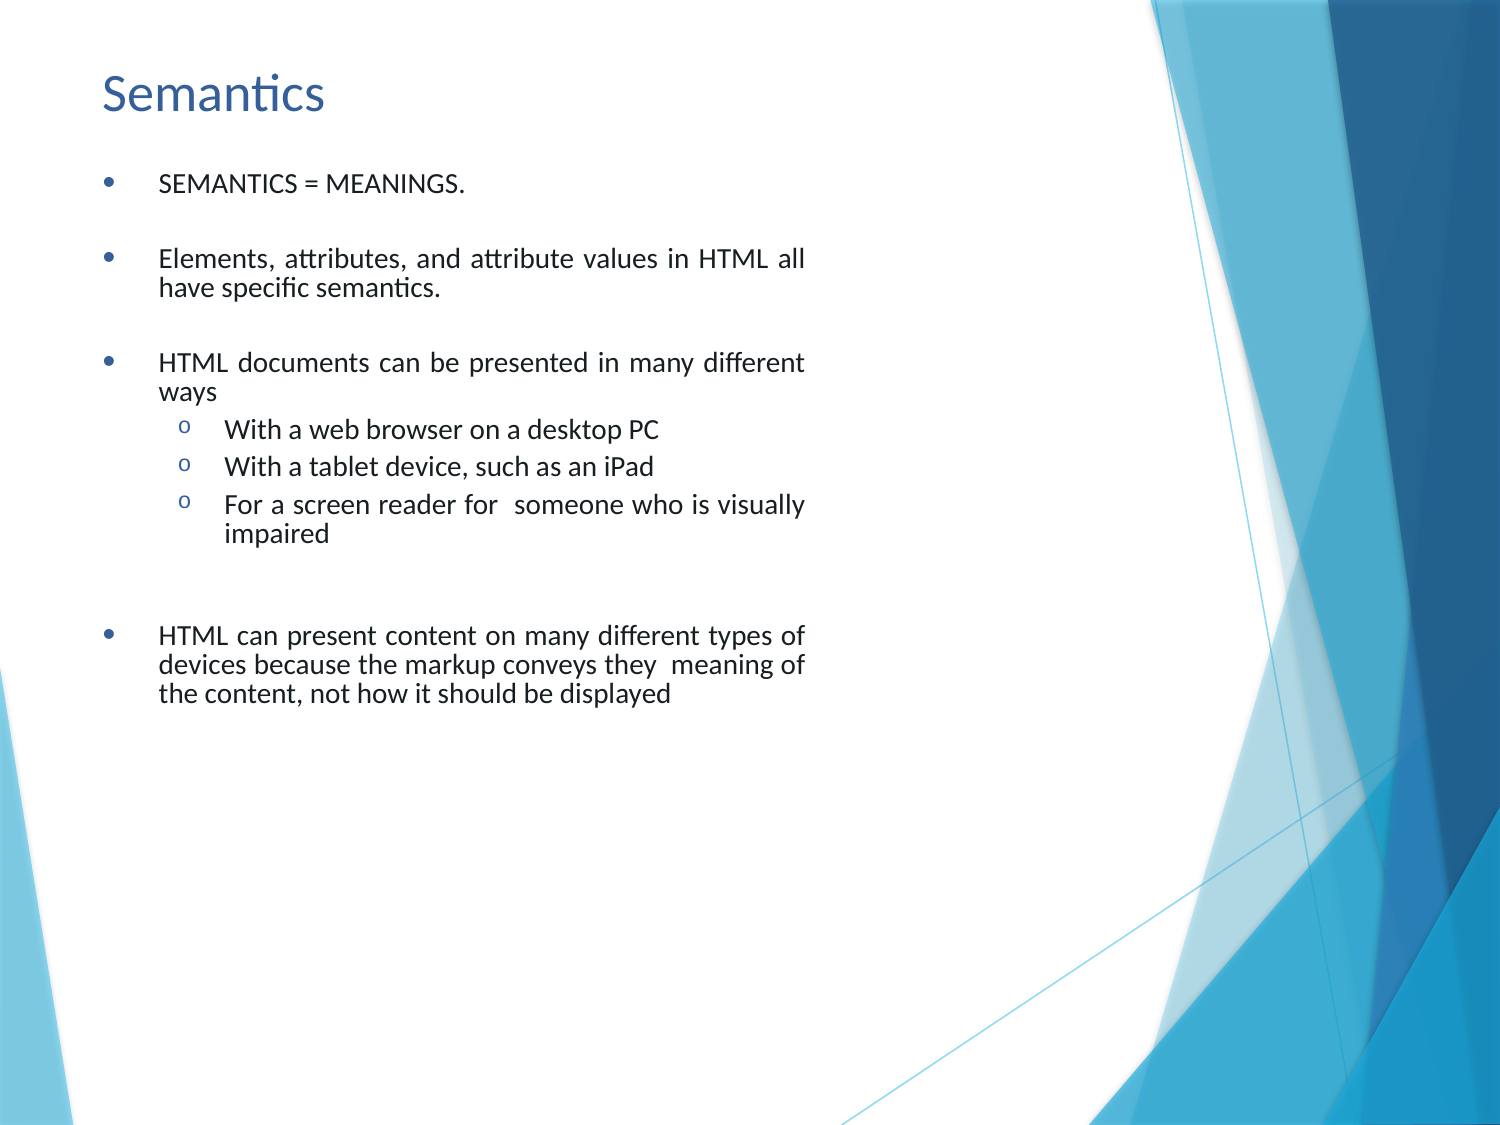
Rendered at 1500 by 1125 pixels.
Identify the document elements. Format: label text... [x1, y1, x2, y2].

title Semantics [87, 50, 1475, 163]
list SEMANTICS = MEANINGS. Elements, attributes, and attribute values in HTML all have specific semantics. HTML documents can be presented in many different ways With a web browser on a desktop PC With a tablet device, such as an iPad For a screen reader for someone who is visually impaired HTML can present content on many different types of devices because the markup conveys they meaning of the content, not how it should be displayed [87, 162, 821, 1038]
